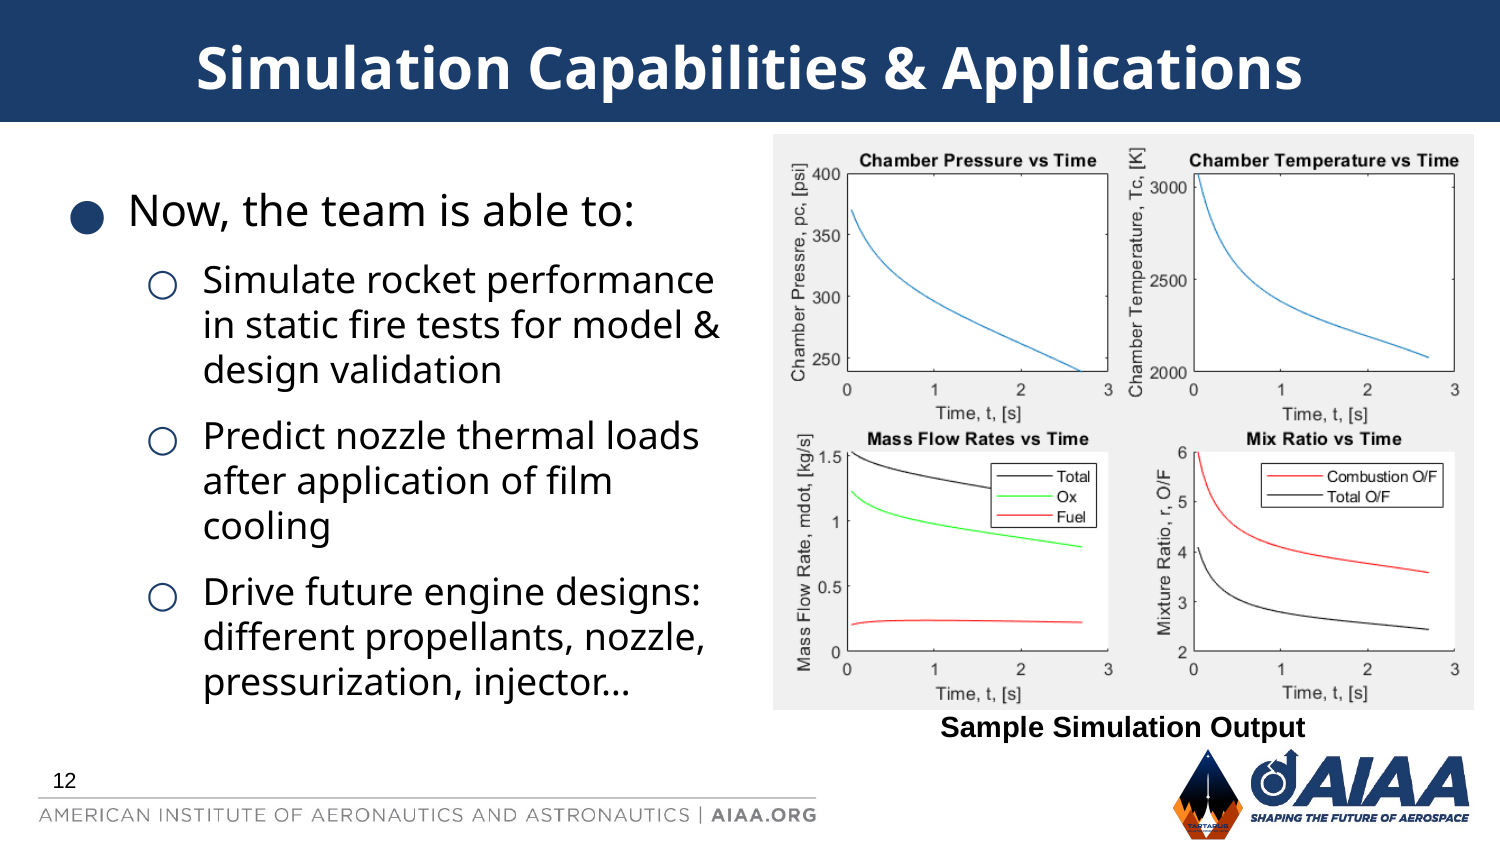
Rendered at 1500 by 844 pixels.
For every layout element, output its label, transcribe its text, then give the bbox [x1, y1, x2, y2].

list Now, the team is able to: Simulate rocket performance in static fire tests for model & design validation Predict nozzle thermal loads after application of film cooling Drive future engine designs: different propellants, nozzle, pressurization, injector… [37, 175, 750, 728]
slide_number ‹#› [37, 759, 188, 788]
picture [0, 122, 1500, 844]
text_box Sample Simulation Output [786, 718, 1460, 759]
title Simulation Capabilities & Applications [37, 23, 1463, 109]
